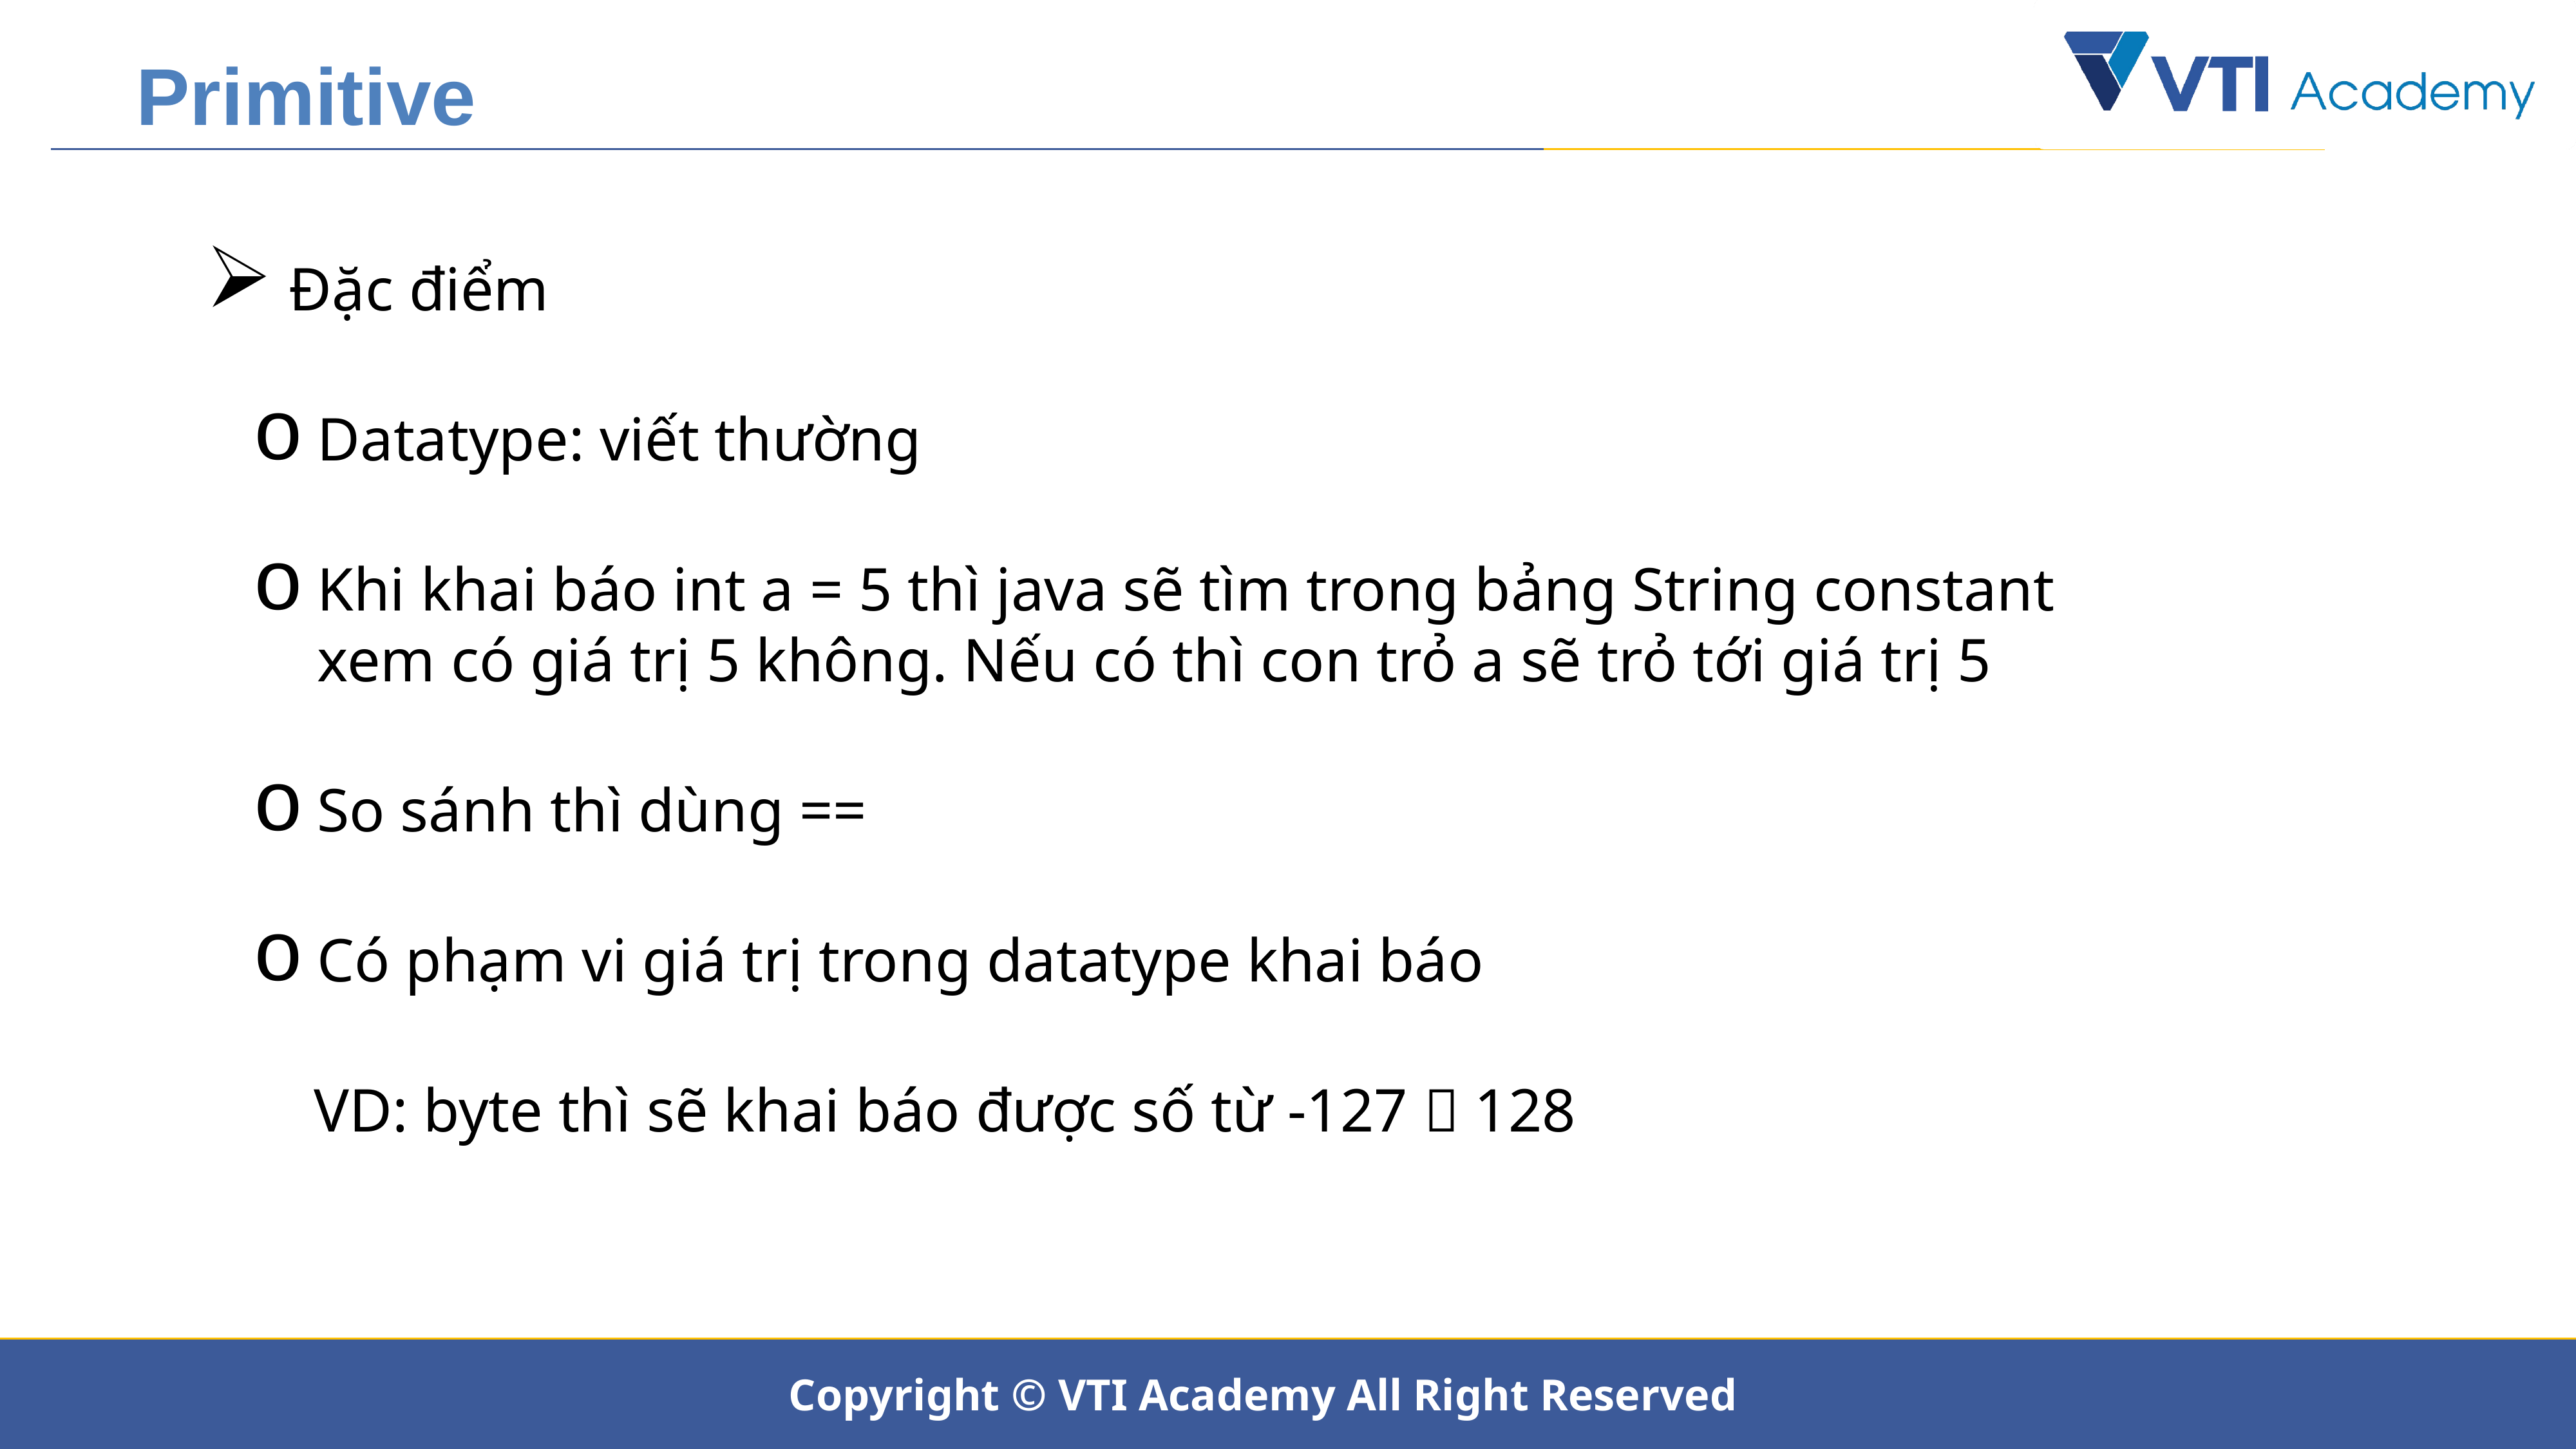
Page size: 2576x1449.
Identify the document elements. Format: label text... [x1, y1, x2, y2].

picture [2034, 0, 2576, 149]
text_box Đặc điểm Datatype: viết thường Khi khai báo int a = 5 thì java sẽ tìm trong bảng String constant xem có giá trị 5 không. Nếu có thì con trỏ a sẽ trỏ tới giá trị 5 So sánh thì dùng == Có phạm vi giá trị trong datatype khai báo VD: byte thì sẽ khai báo được số từ -127  128 [196, 247, 2094, 1242]
text_box Primitive [126, 60, 996, 126]
